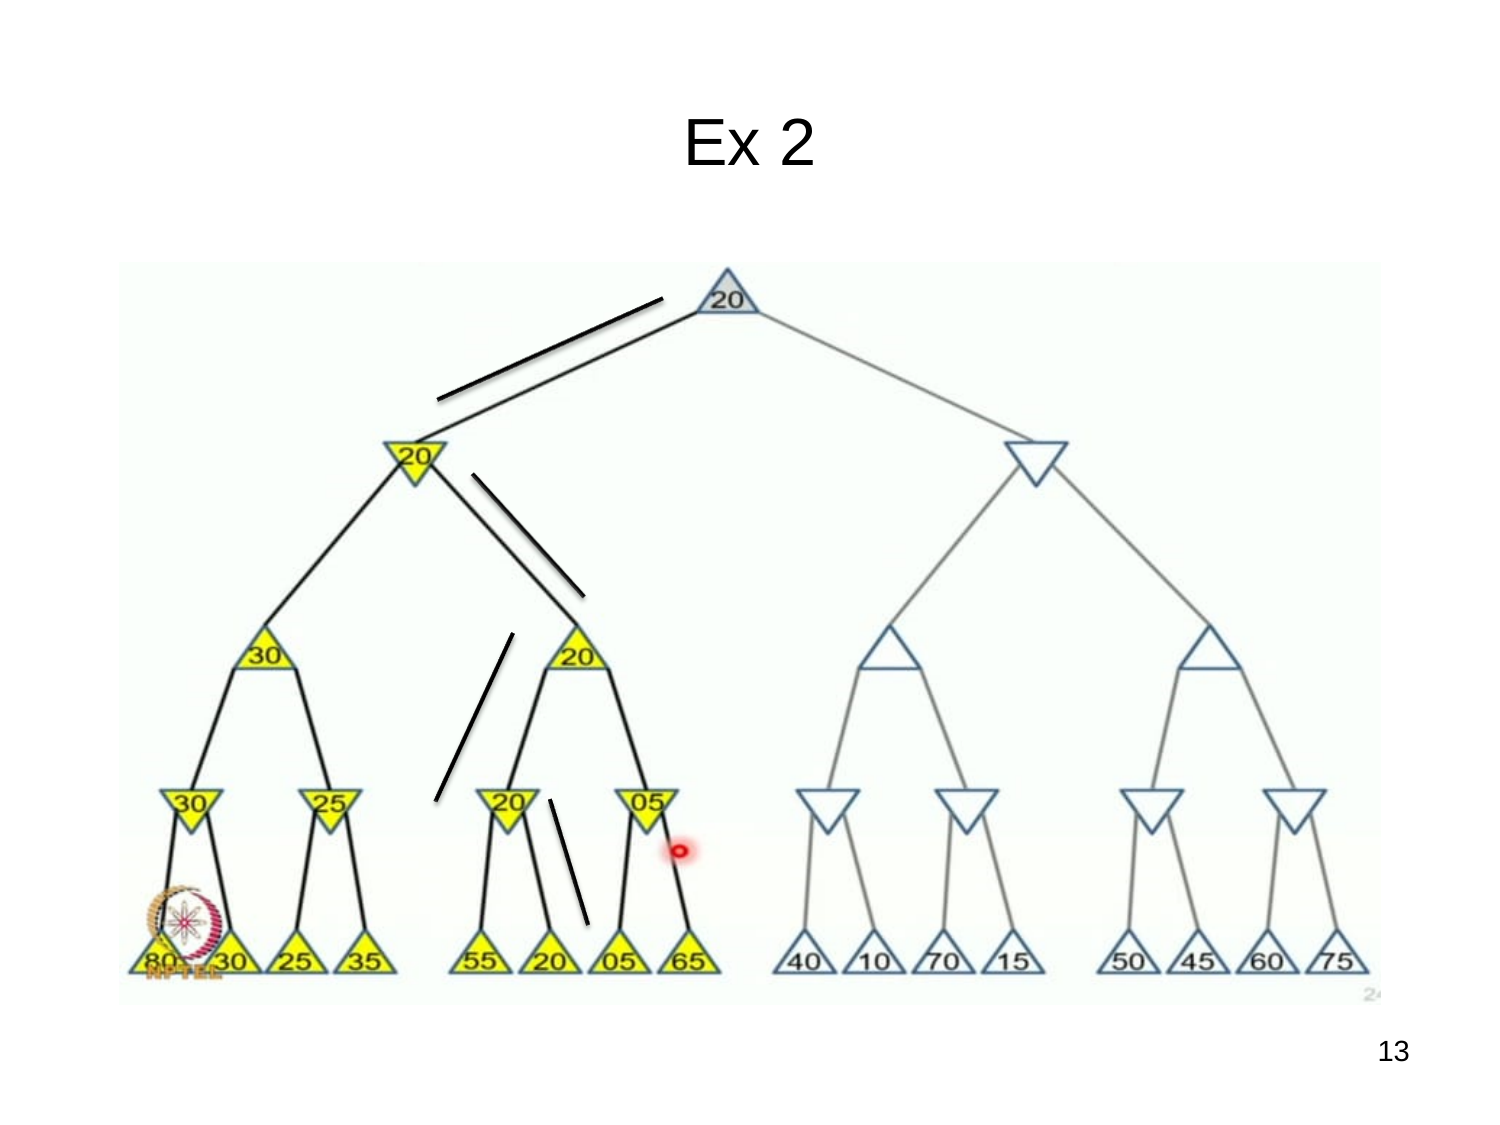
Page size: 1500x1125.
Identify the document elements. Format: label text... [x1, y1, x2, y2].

picture [462, 467, 596, 612]
title Ex 2 [75, 45, 1425, 233]
picture [424, 626, 525, 816]
picture [426, 291, 674, 415]
picture [538, 793, 600, 940]
text_box ‹#› [1074, 1024, 1425, 1103]
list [119, 262, 1381, 1006]
